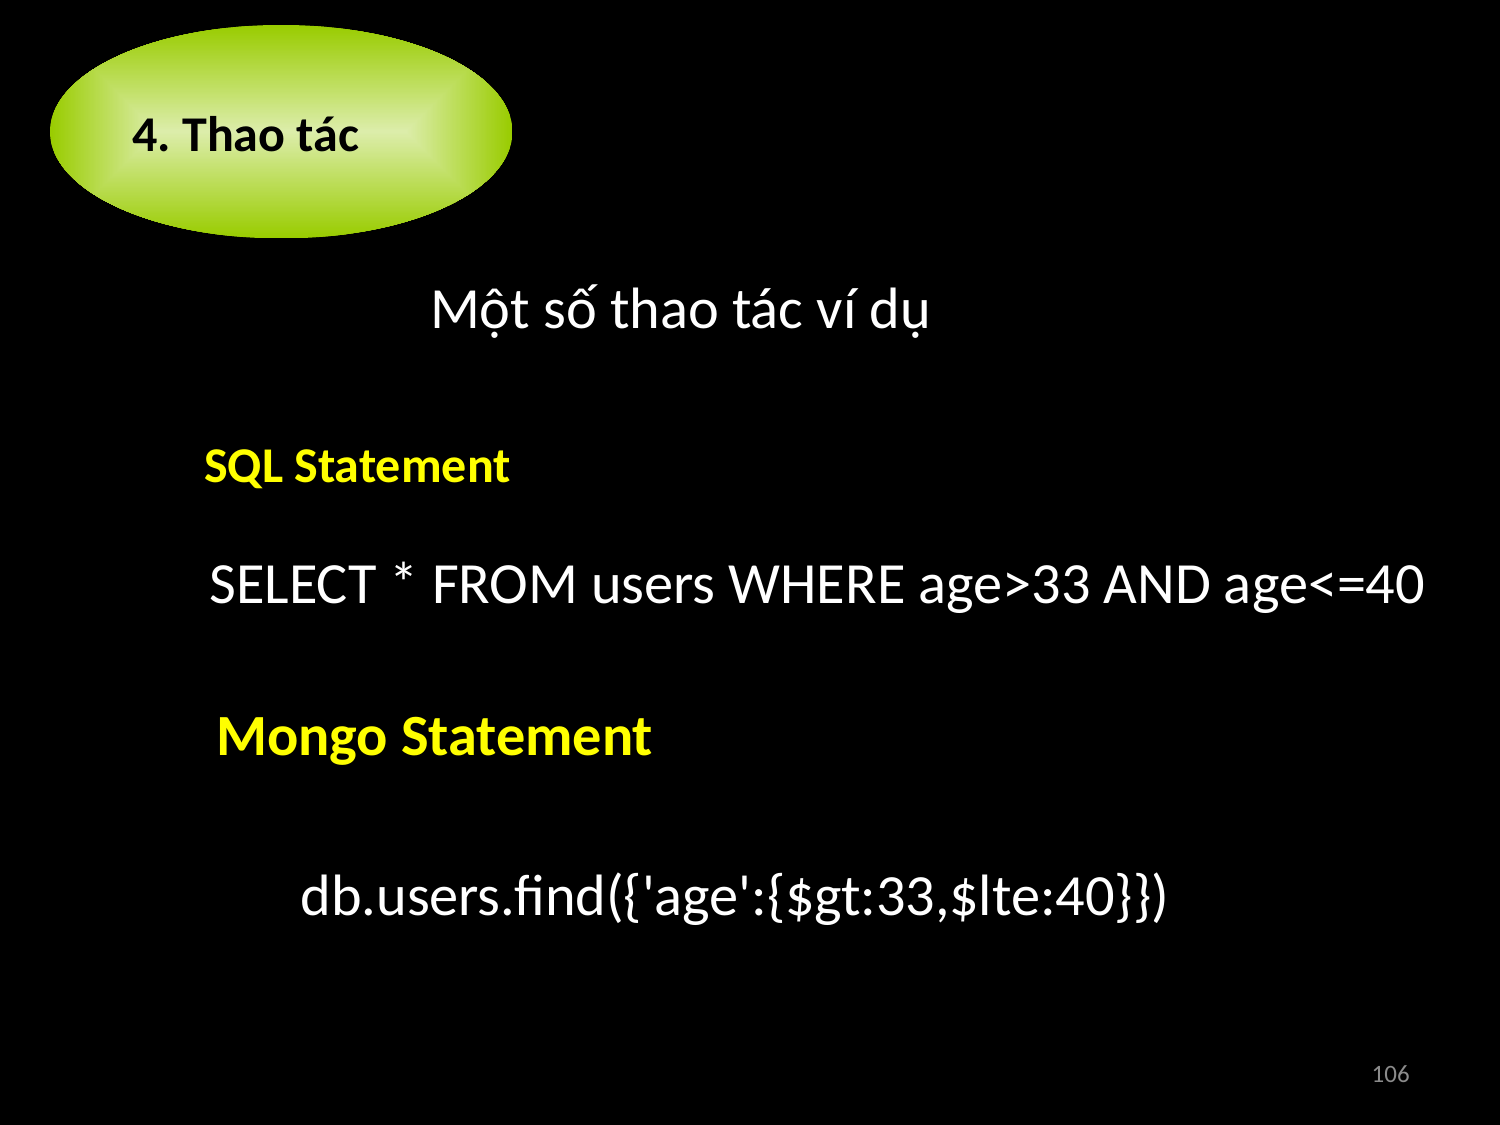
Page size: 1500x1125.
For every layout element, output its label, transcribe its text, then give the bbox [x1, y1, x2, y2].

slide_number 106 [1074, 1042, 1425, 1103]
text_box db.users.find({'age':{$gt:33,$lte:40}}) [286, 849, 1185, 935]
text_box SQL Statement [189, 424, 526, 500]
text_box SELECT * FROM users WHERE age>33 AND age<=40 [194, 537, 1441, 623]
text_box Một số thao tác ví dụ [415, 262, 946, 348]
text_box 4. Thao tác [49, 24, 513, 239]
text_box Mongo Statement [201, 689, 669, 774]
